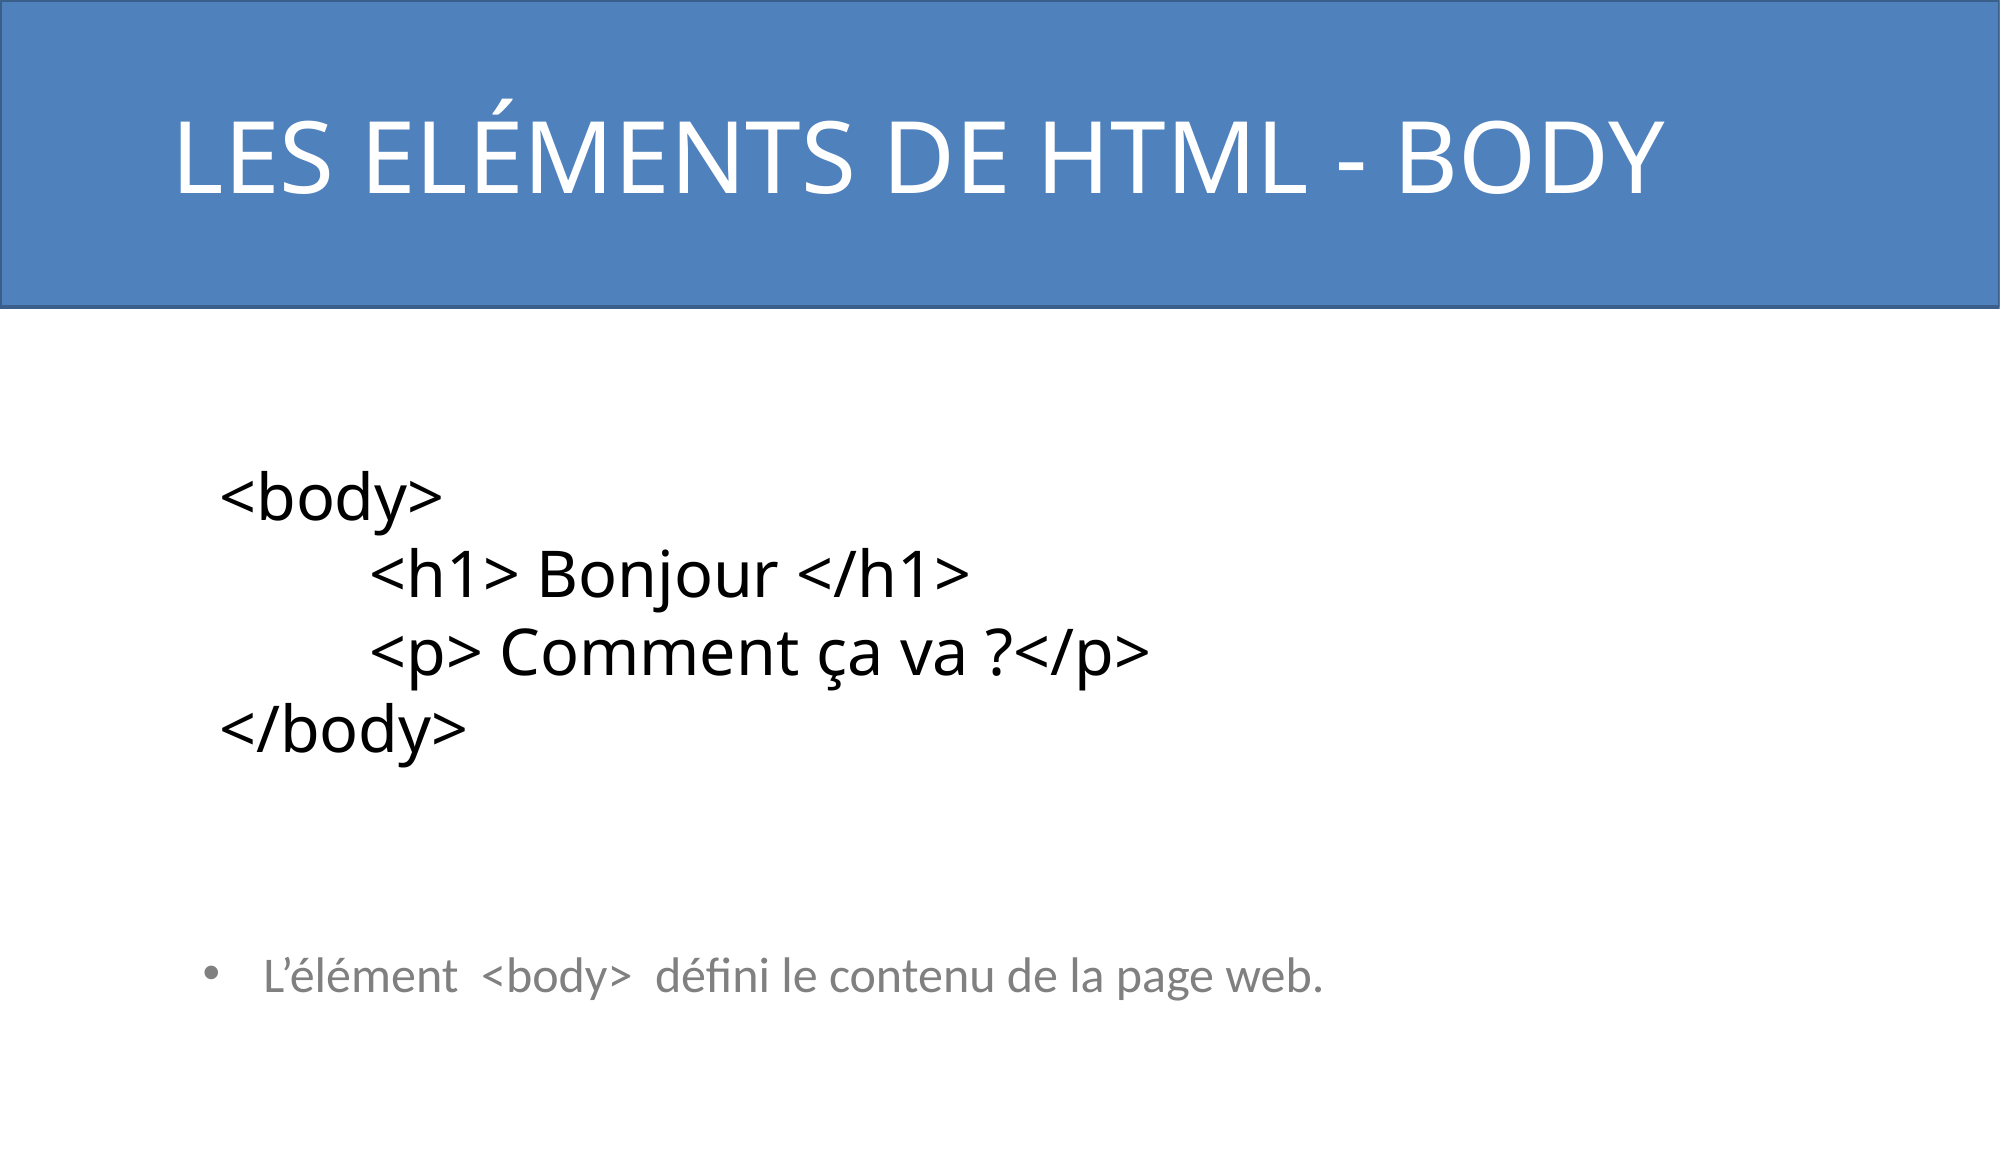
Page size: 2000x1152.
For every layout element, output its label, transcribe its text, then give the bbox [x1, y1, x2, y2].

text_box LES ELÉMENTS DE HTML - BODY [0, 0, 2000, 309]
text_box L’élément <body> défini le contenu de la page web. [183, 932, 1867, 1013]
text_box <body> <h1> Bonjour </h1> <p> Comment ça va ?</p> </body> [199, 445, 1638, 776]
